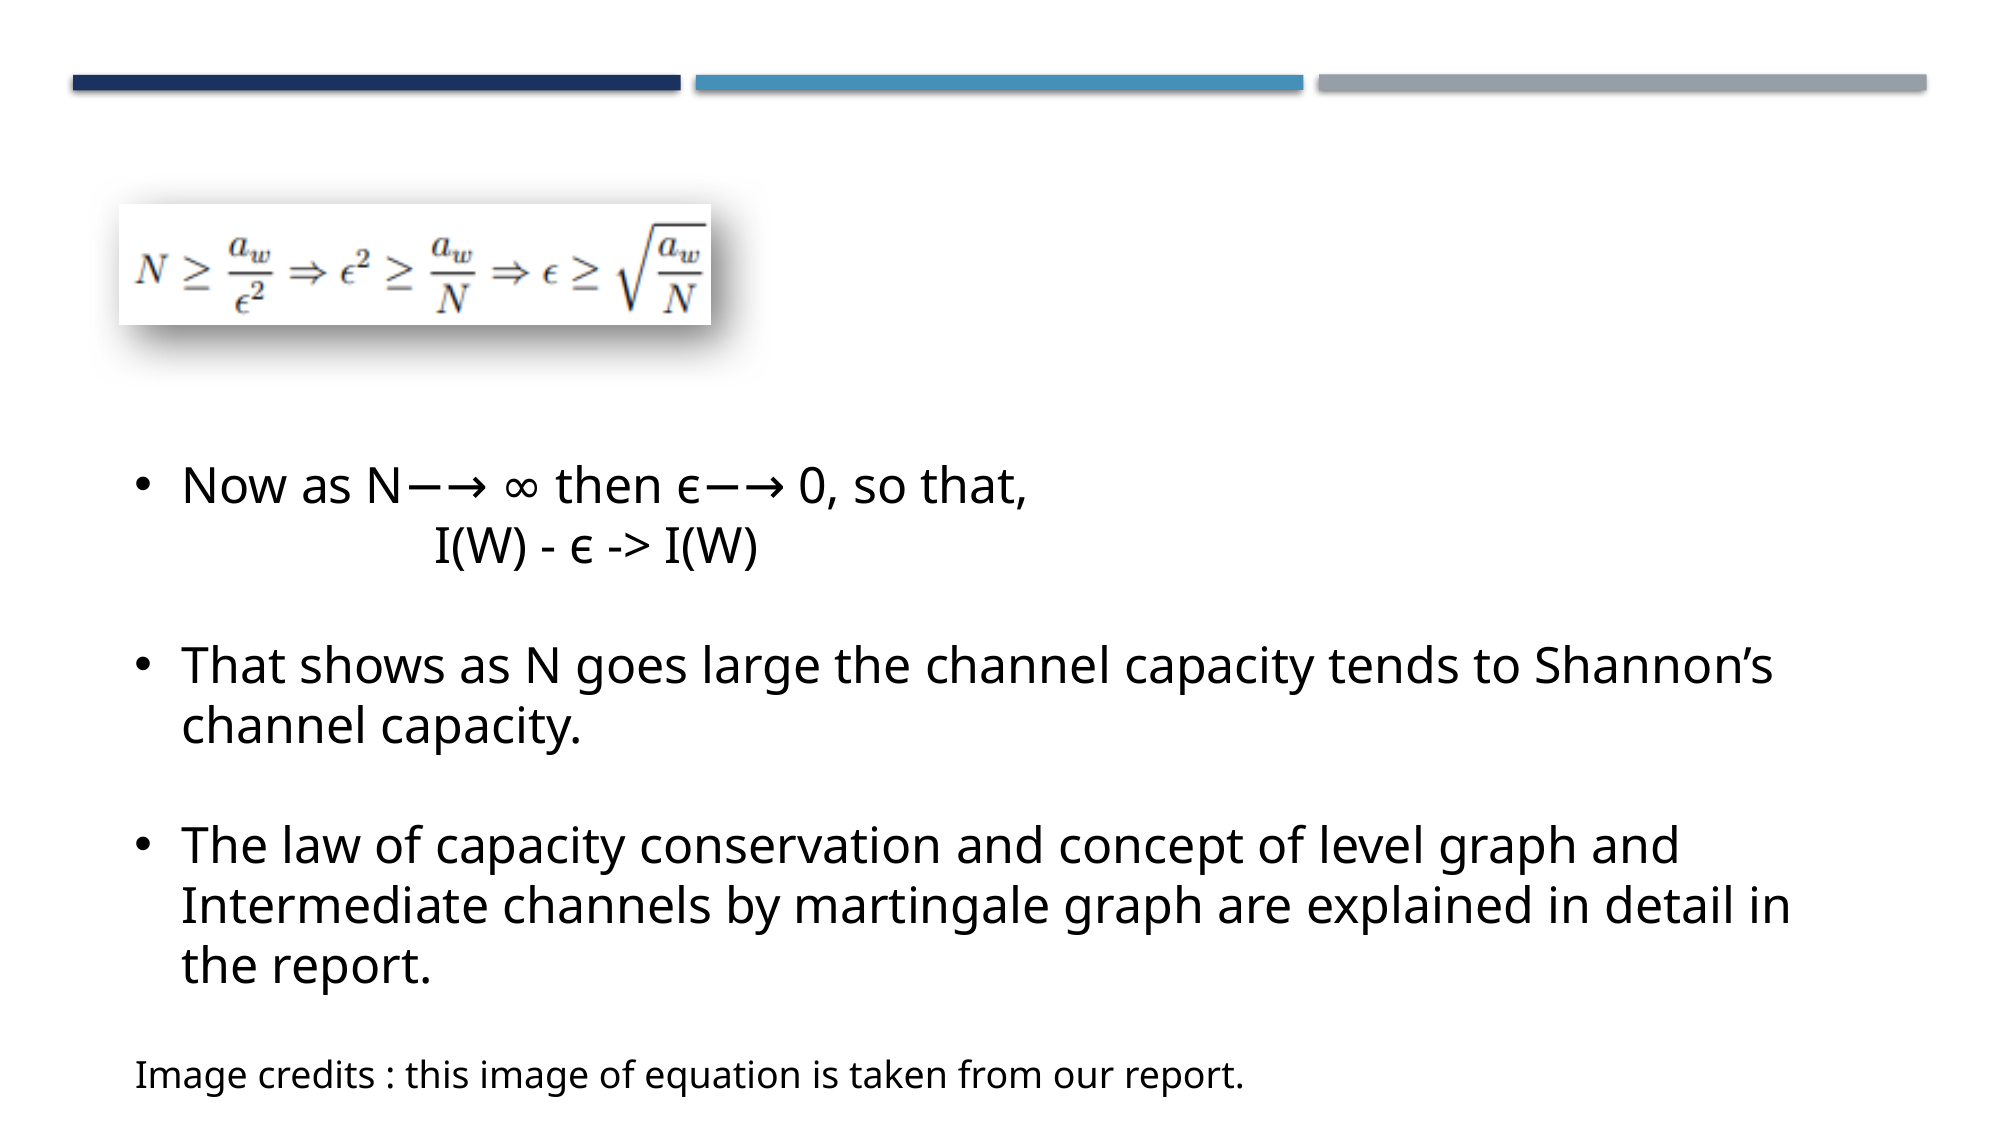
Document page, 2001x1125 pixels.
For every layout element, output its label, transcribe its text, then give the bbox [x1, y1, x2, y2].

text_box Now as N−→ ∞ then ϵ−→ 0, so that, I(W) - ϵ -> I(W) That shows as N goes large the channel capacity tends to Shannon’s channel capacity. The law of capacity conservation and concept of level graph and Intermediate channels by martingale graph are explained in detail in the report. [119, 325, 1893, 1001]
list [118, 203, 712, 326]
text_box Image credits : this image of equation is taken from our report. [120, 1043, 1301, 1104]
